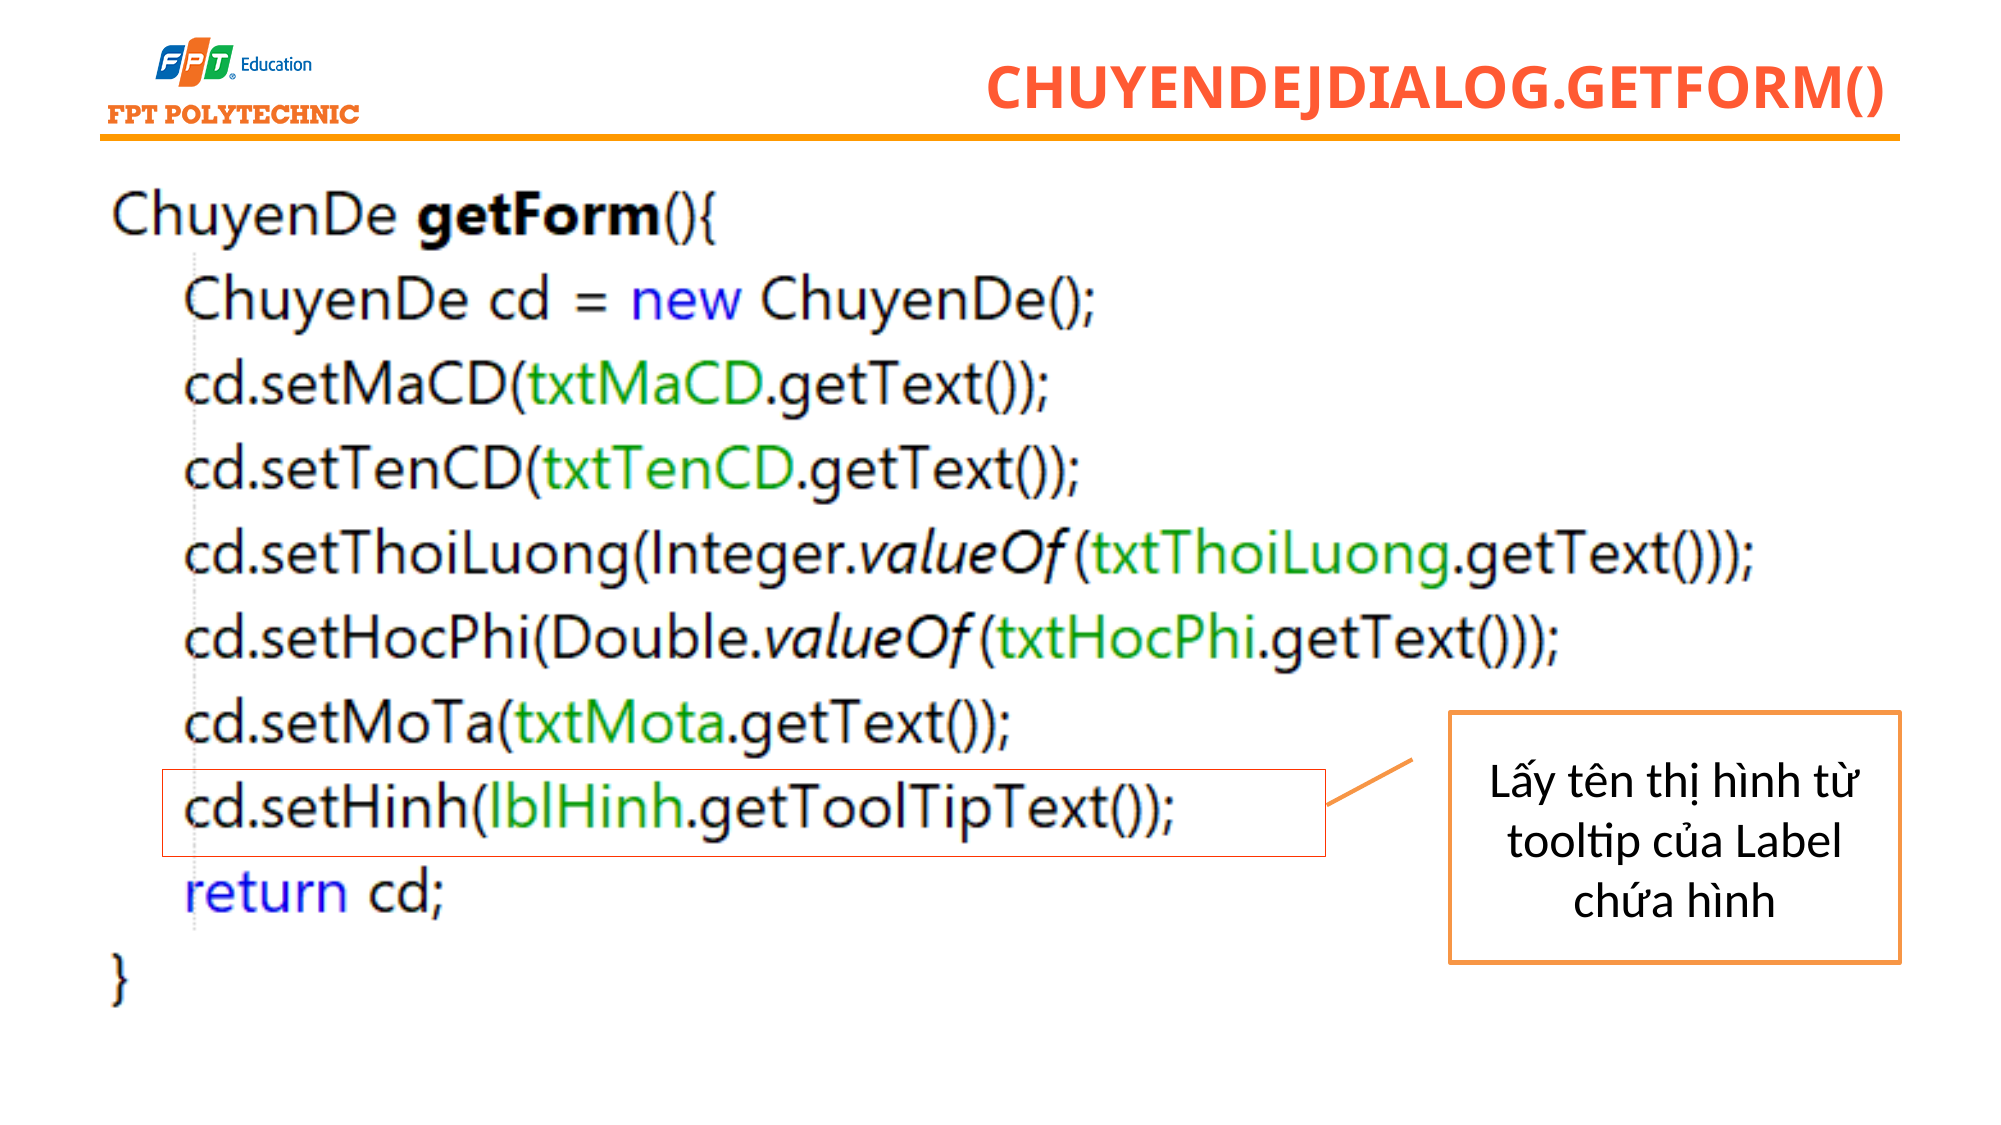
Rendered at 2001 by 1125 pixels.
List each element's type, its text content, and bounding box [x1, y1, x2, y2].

text_box Lấy tên thị hình từ tooltip của Label chứa hình [1766, 710, 1902, 965]
title ChuyenDeJDialog.getForm() [366, 45, 1900, 125]
picture [99, 174, 1763, 1013]
picture [99, 25, 367, 143]
